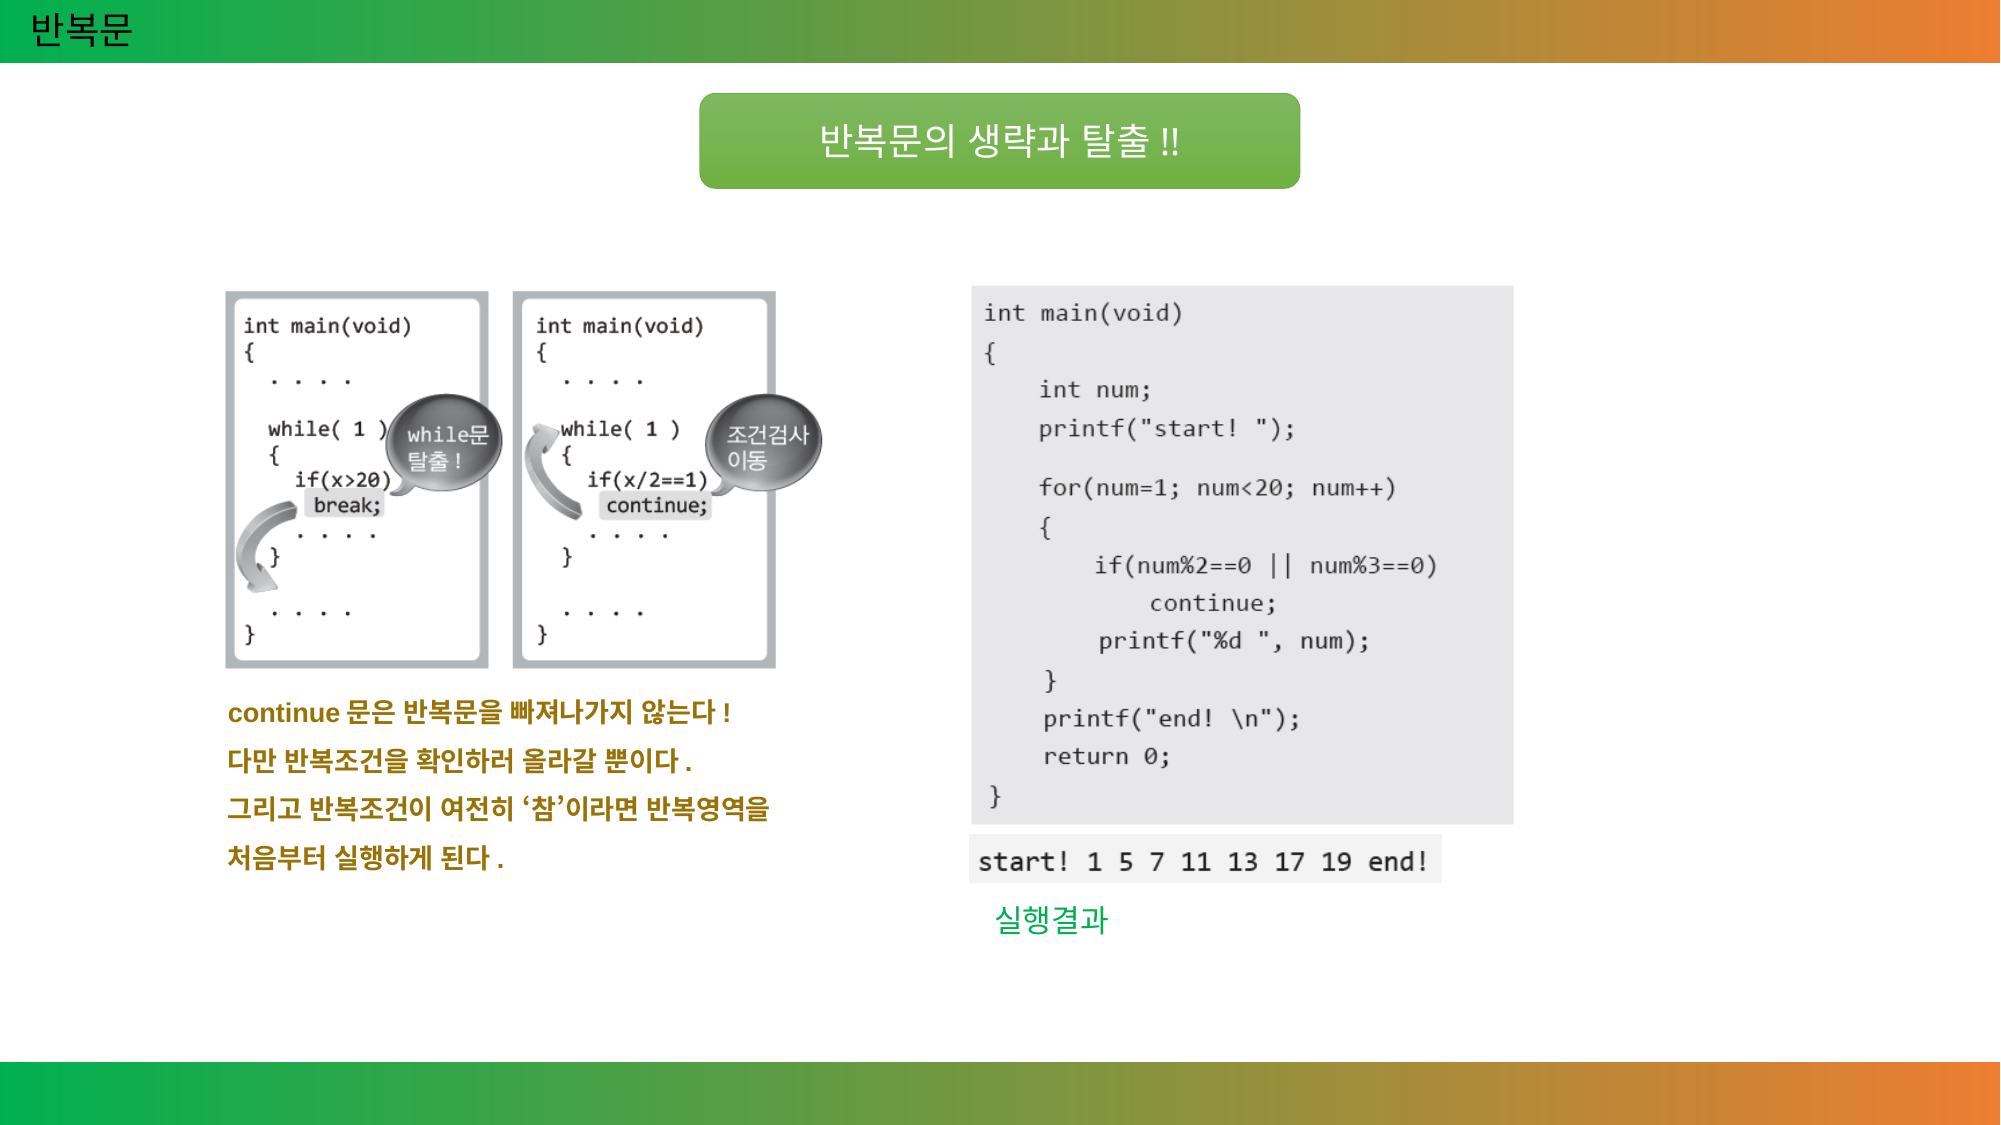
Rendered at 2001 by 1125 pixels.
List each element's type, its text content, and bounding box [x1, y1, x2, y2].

picture [968, 282, 1518, 826]
picture [214, 282, 828, 672]
text_box 반복문 [16, 0, 150, 60]
text_box continue문은 반복문을 빠져나가지 않는다! 다만 반복조건을 확인하러 올라갈 뿐이다. 그리고 반복조건이 여전히 ‘참’이라면 반복영역을 처음부터 실행하게 된다. [213, 671, 863, 882]
picture [968, 834, 1442, 884]
text_box 실행결과 [968, 884, 1135, 956]
text_box 반복문의 생략과 탈출!! [699, 92, 1301, 189]
